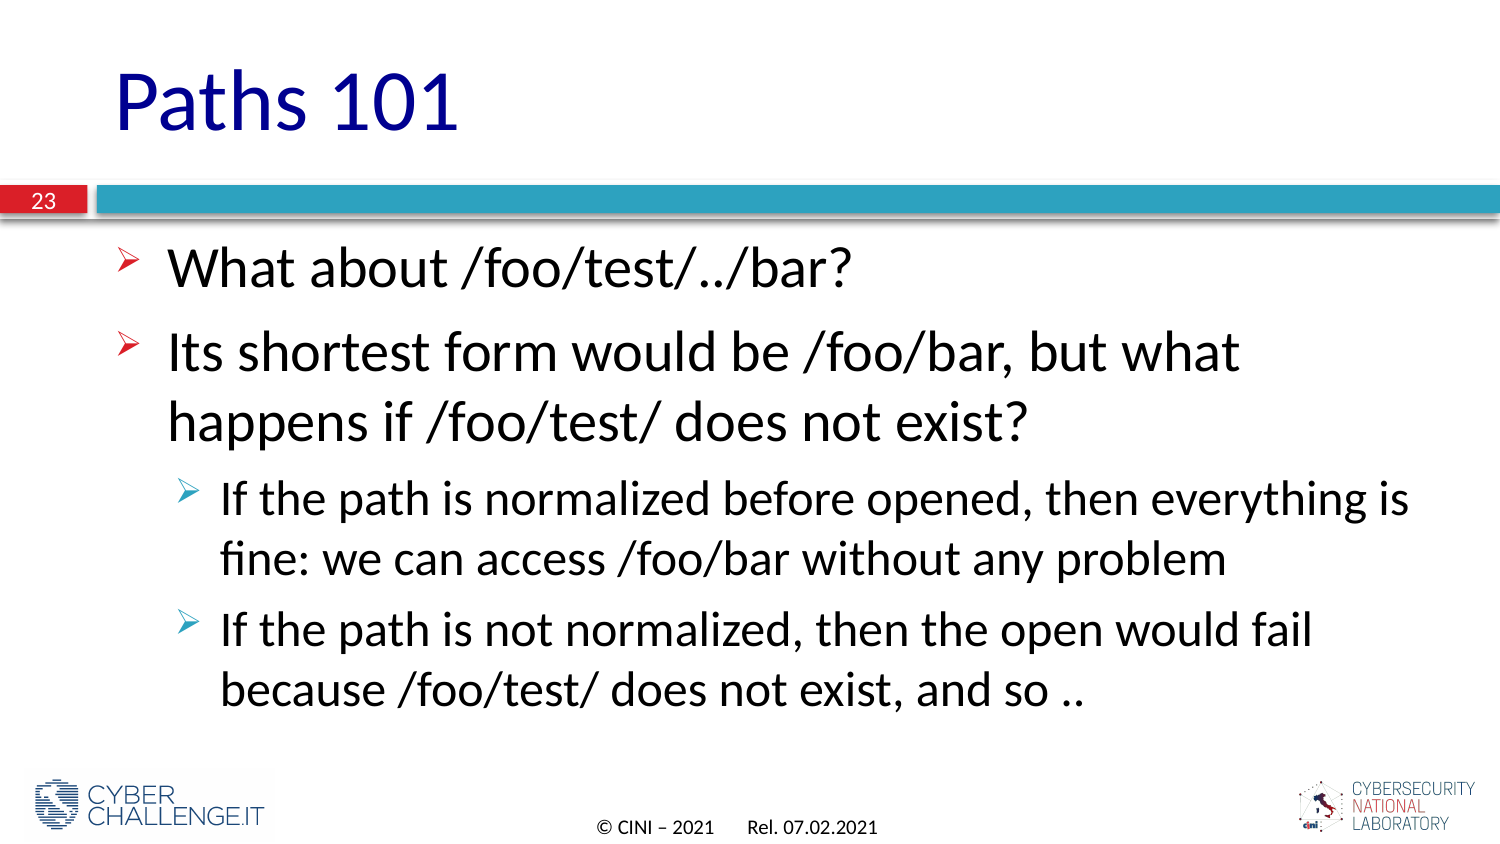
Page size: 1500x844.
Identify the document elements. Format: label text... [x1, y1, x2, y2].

picture [1299, 781, 1475, 832]
picture [24, 768, 275, 842]
list What about /foo/test/../bar? Its shortest form would be /foo/bar, but what happens if /foo/test/ does not exist? If the path is normalized before opened, then everything is fine: we can access /foo/bar without any problem If the path is not normalized, then the open would fail because /foo/test/ does not exist, and so .. [99, 221, 1438, 760]
title Paths 101 [99, 19, 1438, 185]
slide_number 23 [0, 184, 88, 215]
